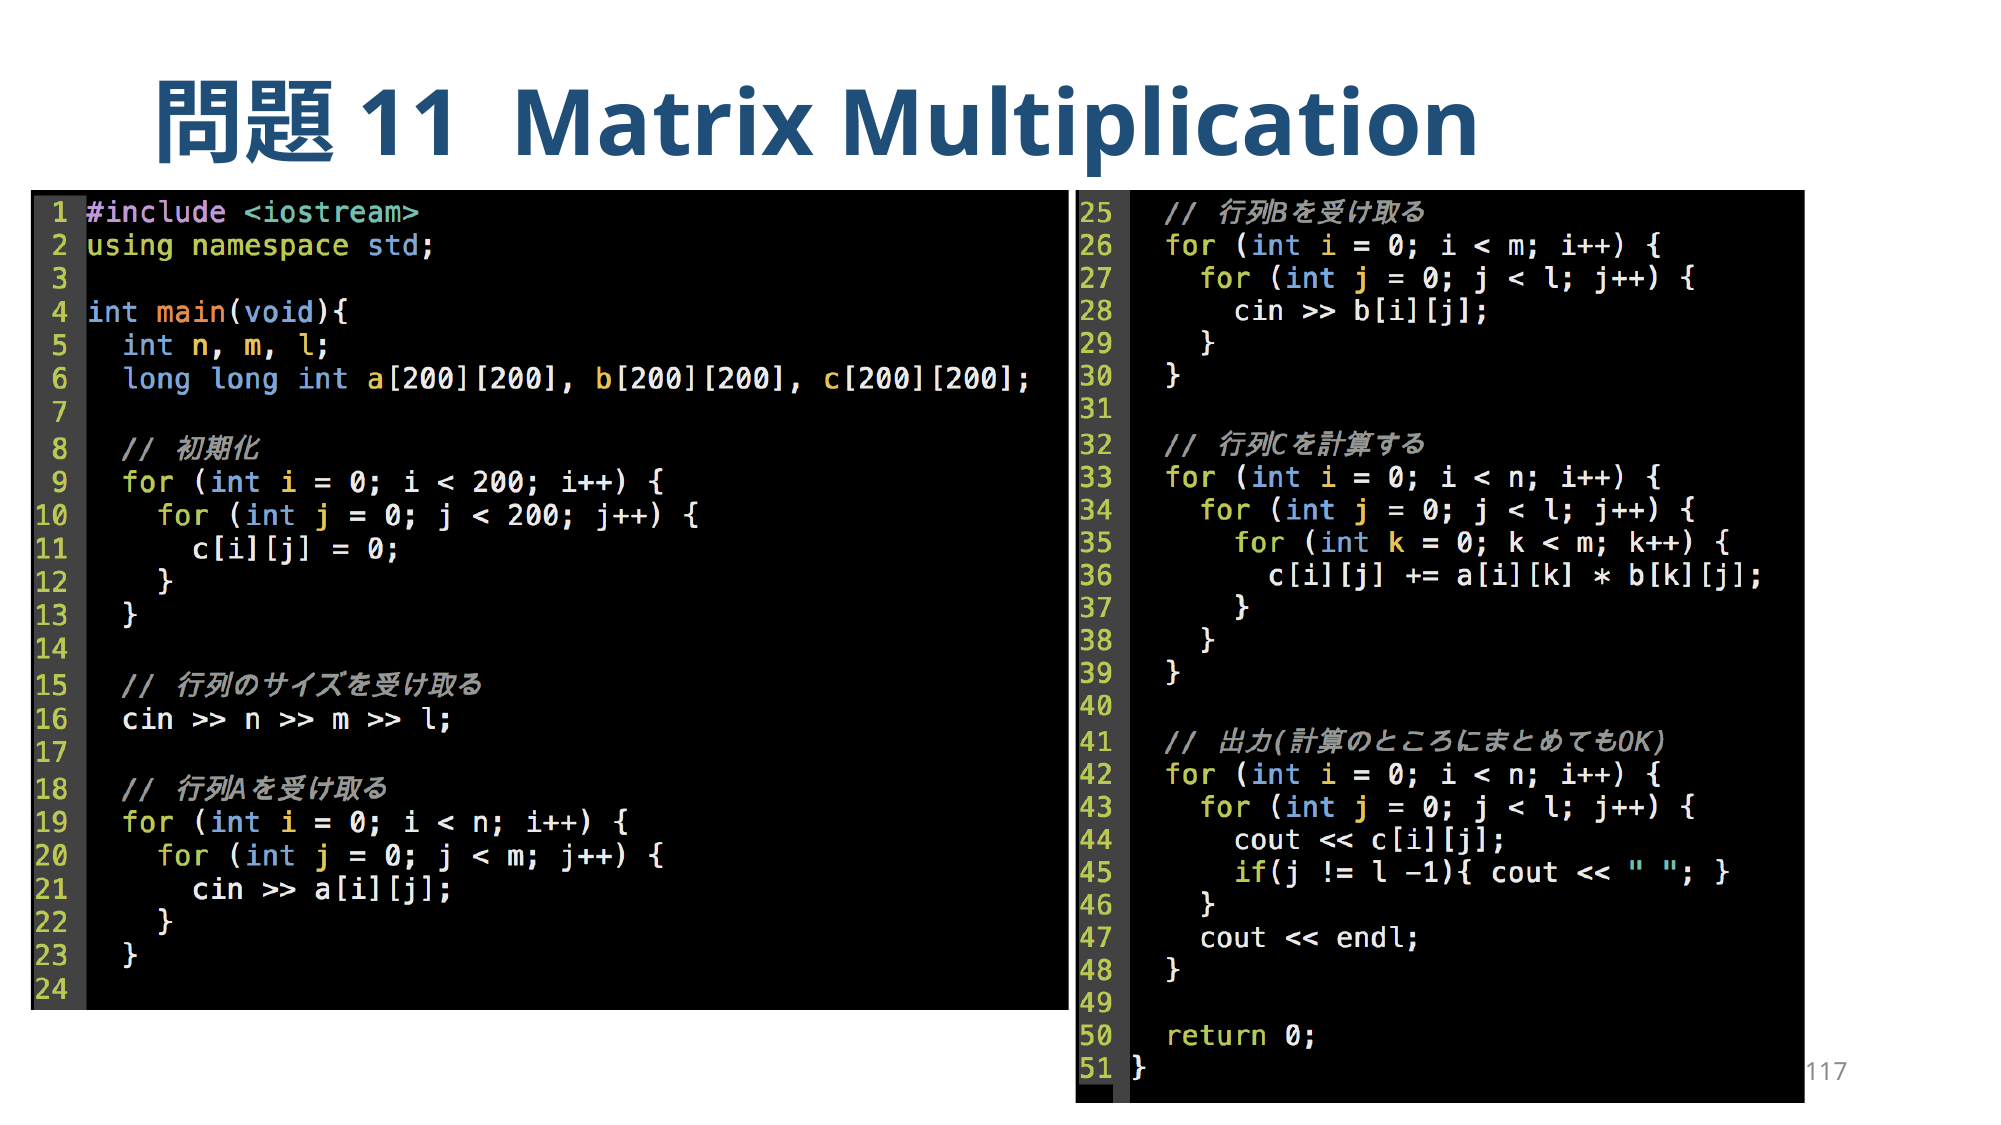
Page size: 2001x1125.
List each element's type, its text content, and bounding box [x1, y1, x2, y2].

slide_number 117 [1805, 1042, 1863, 1103]
title 問題11 Matrix Multiplication [137, 59, 1863, 191]
picture [1075, 190, 1805, 1103]
picture [30, 190, 1069, 1010]
